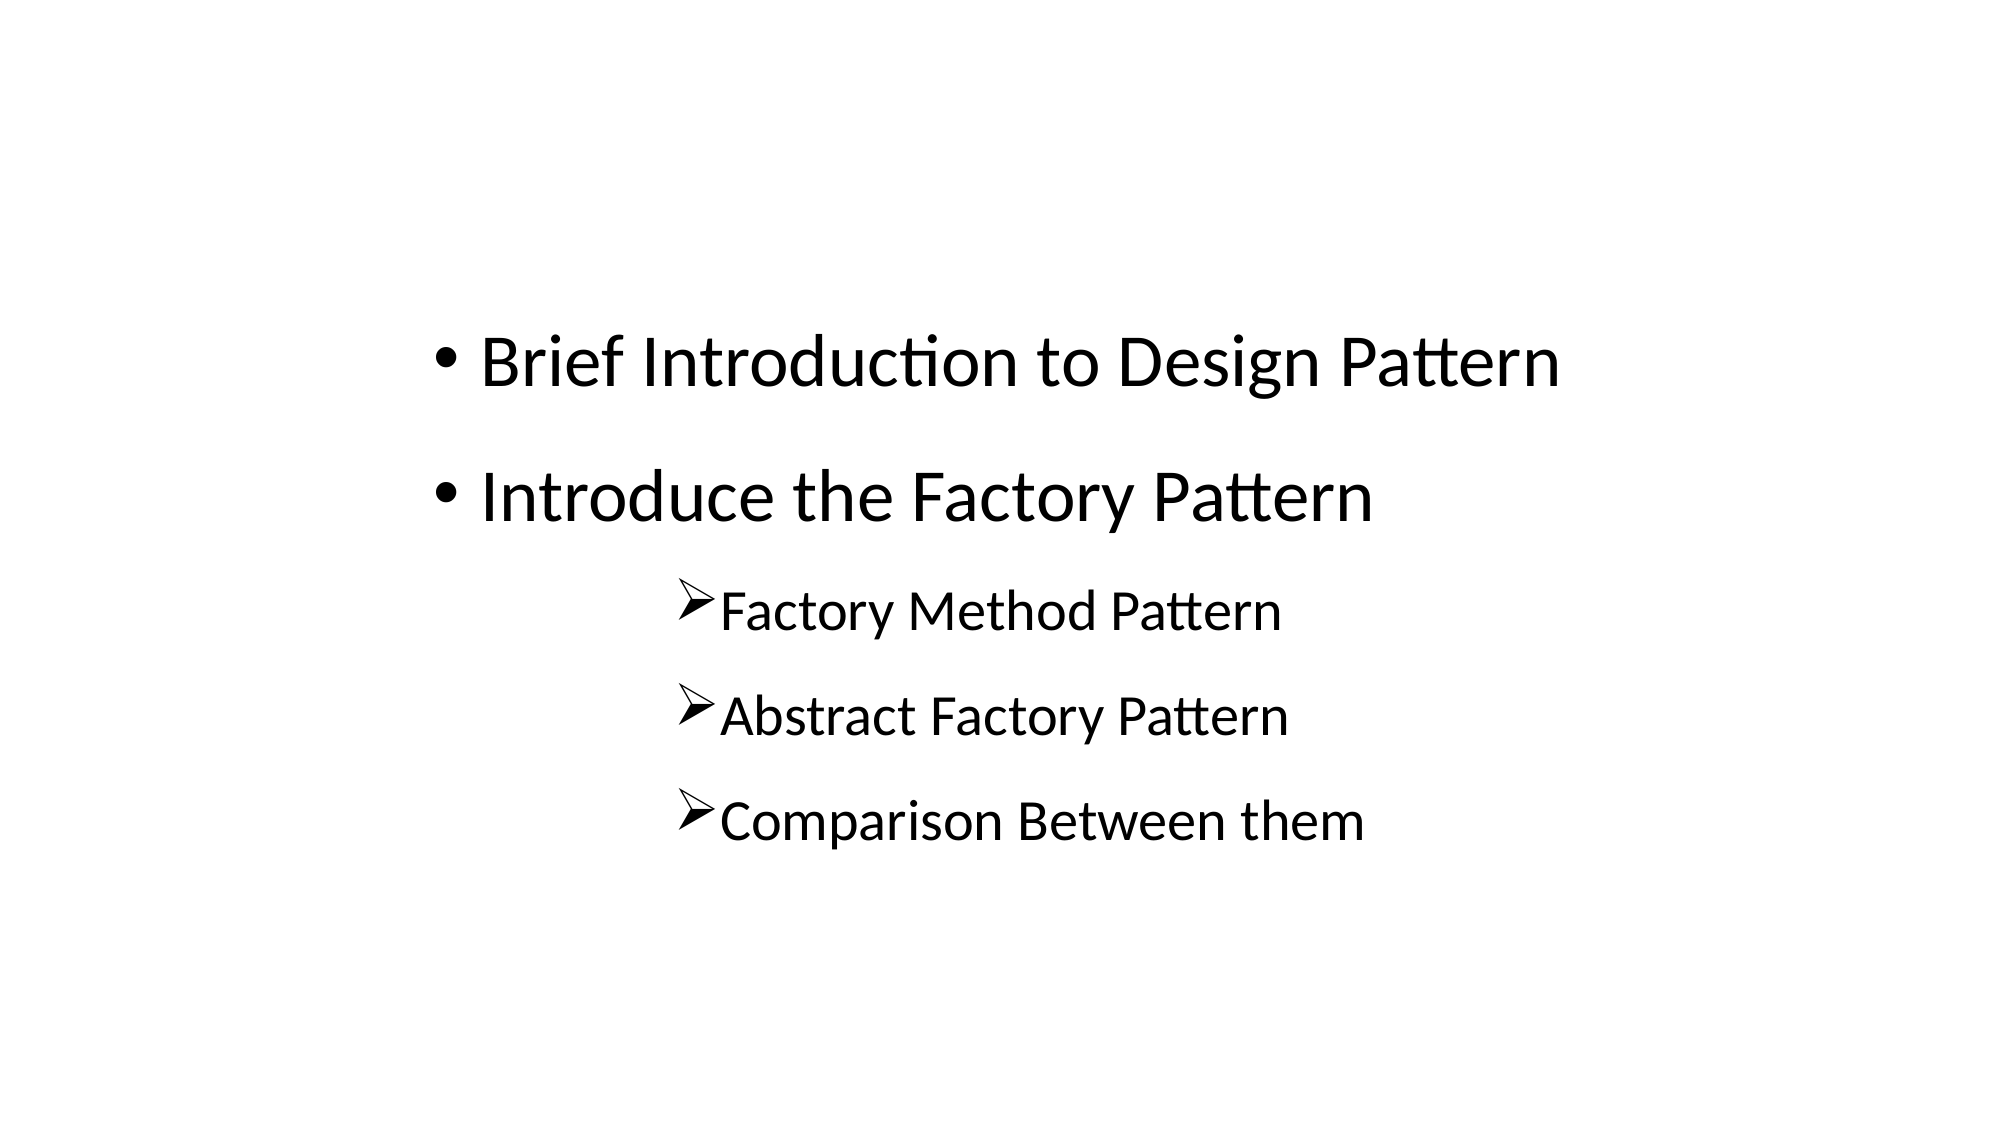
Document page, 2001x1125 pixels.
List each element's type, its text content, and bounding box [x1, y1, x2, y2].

text_box Brief Introduction to Design Pattern Introduce the Factory Pattern Factory Method Pattern Abstract Factory Pattern Comparison Between them [419, 259, 1581, 860]
